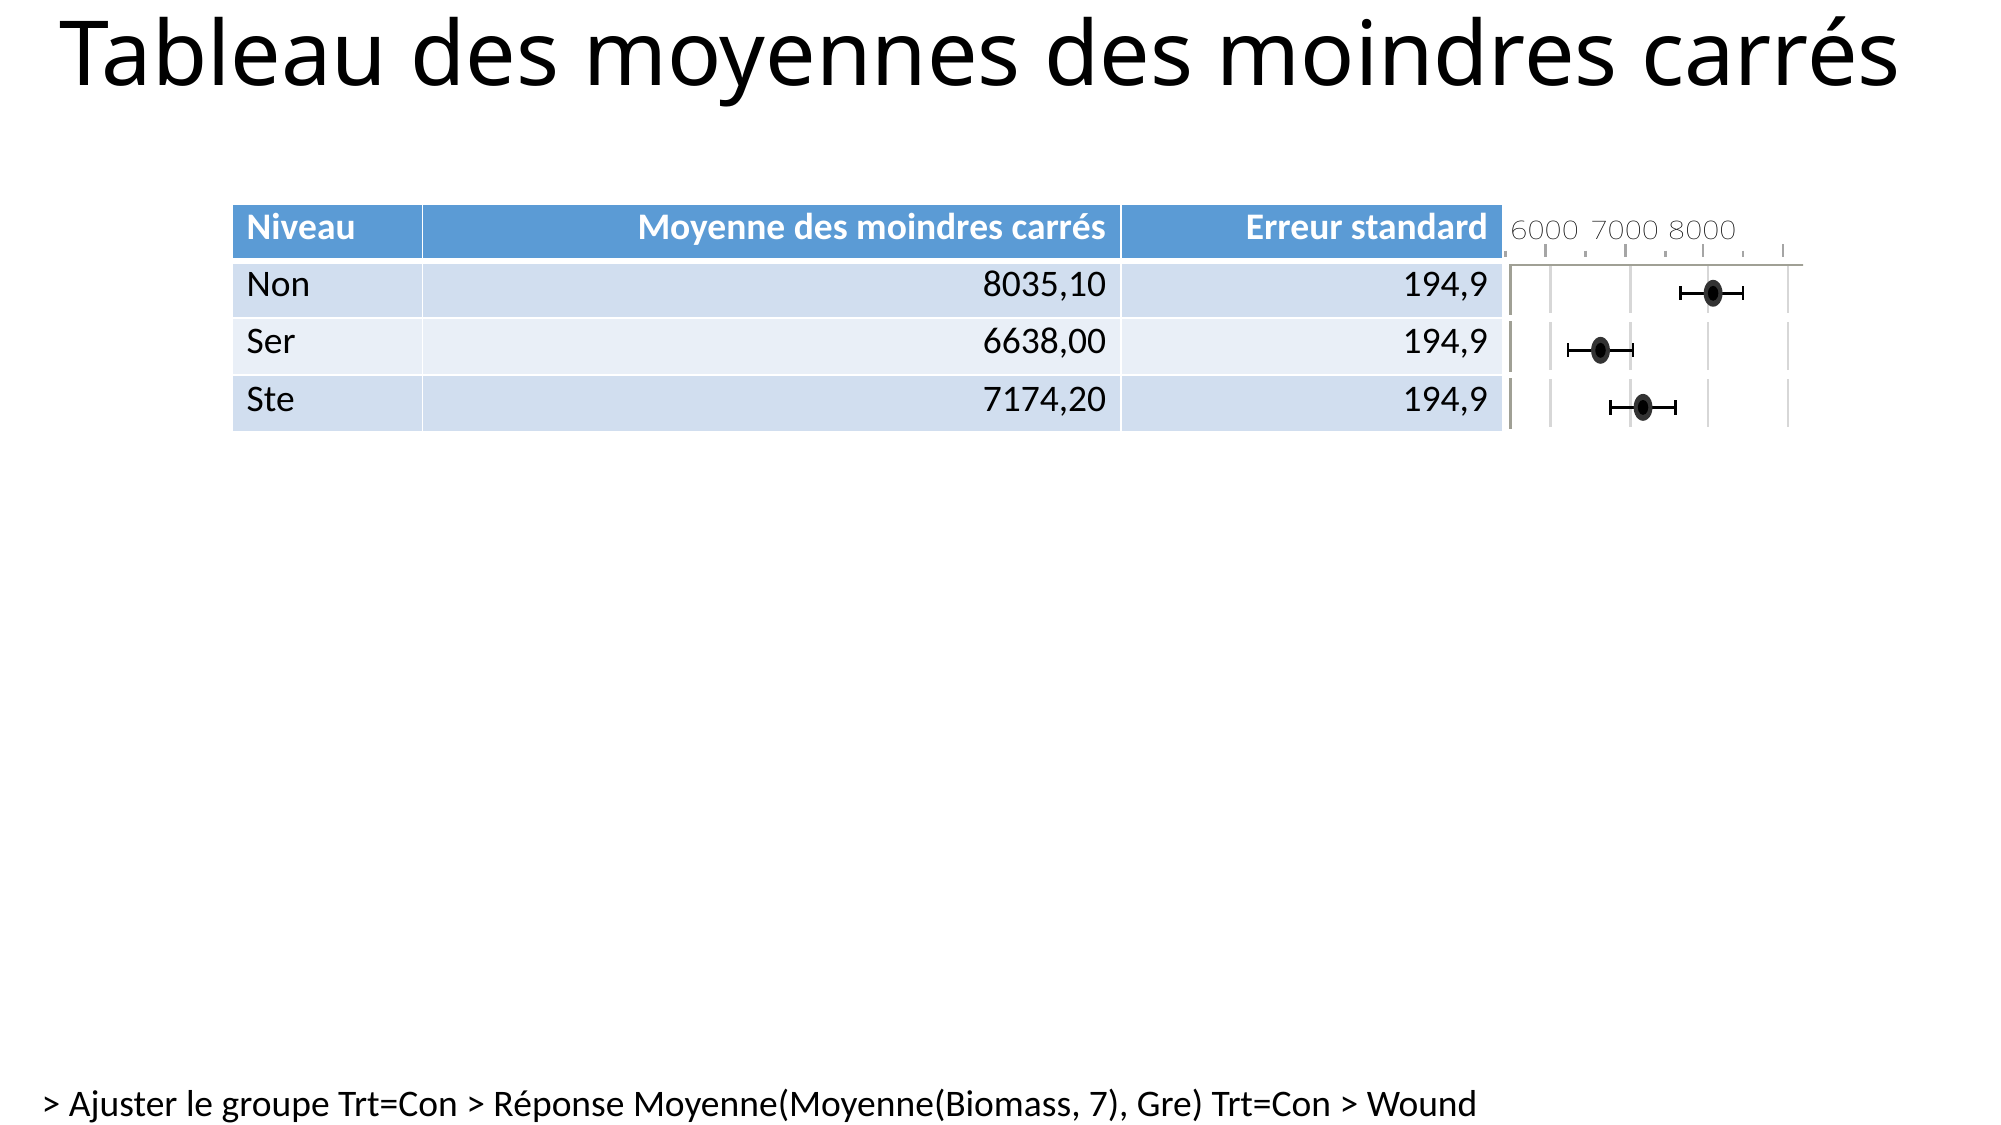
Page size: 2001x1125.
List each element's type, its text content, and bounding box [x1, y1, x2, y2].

table_cell 7174,20 [423, 376, 1120, 431]
table_cell Non [233, 264, 422, 317]
table_cell 194,9 [1122, 376, 1502, 431]
table_cell 8035,10 [423, 264, 1120, 317]
table_cell 6638,00 [423, 319, 1120, 374]
table_header Moyenne des moindres carrés [423, 205, 1120, 258]
table_cell Ser [233, 319, 422, 374]
table_cell [1504, 319, 1805, 374]
title Tableau des moyennes des moindres carrés [0, 0, 1963, 113]
table_header Niveau [233, 205, 422, 258]
text_box > Ajuster le groupe Trt=Con > Réponse Moyenne(Moyenne(Biomass, 7), Gre) Trt=Con > Wound [41, 1079, 1480, 1125]
table_cell 194,9 [1122, 319, 1502, 374]
table_cell Ste [233, 376, 422, 431]
table_cell 194,9 [1122, 264, 1502, 317]
table_cell [1504, 376, 1805, 431]
table_cell [1504, 264, 1805, 317]
table_header [1504, 205, 1805, 258]
table_header Erreur standard [1122, 205, 1502, 258]
